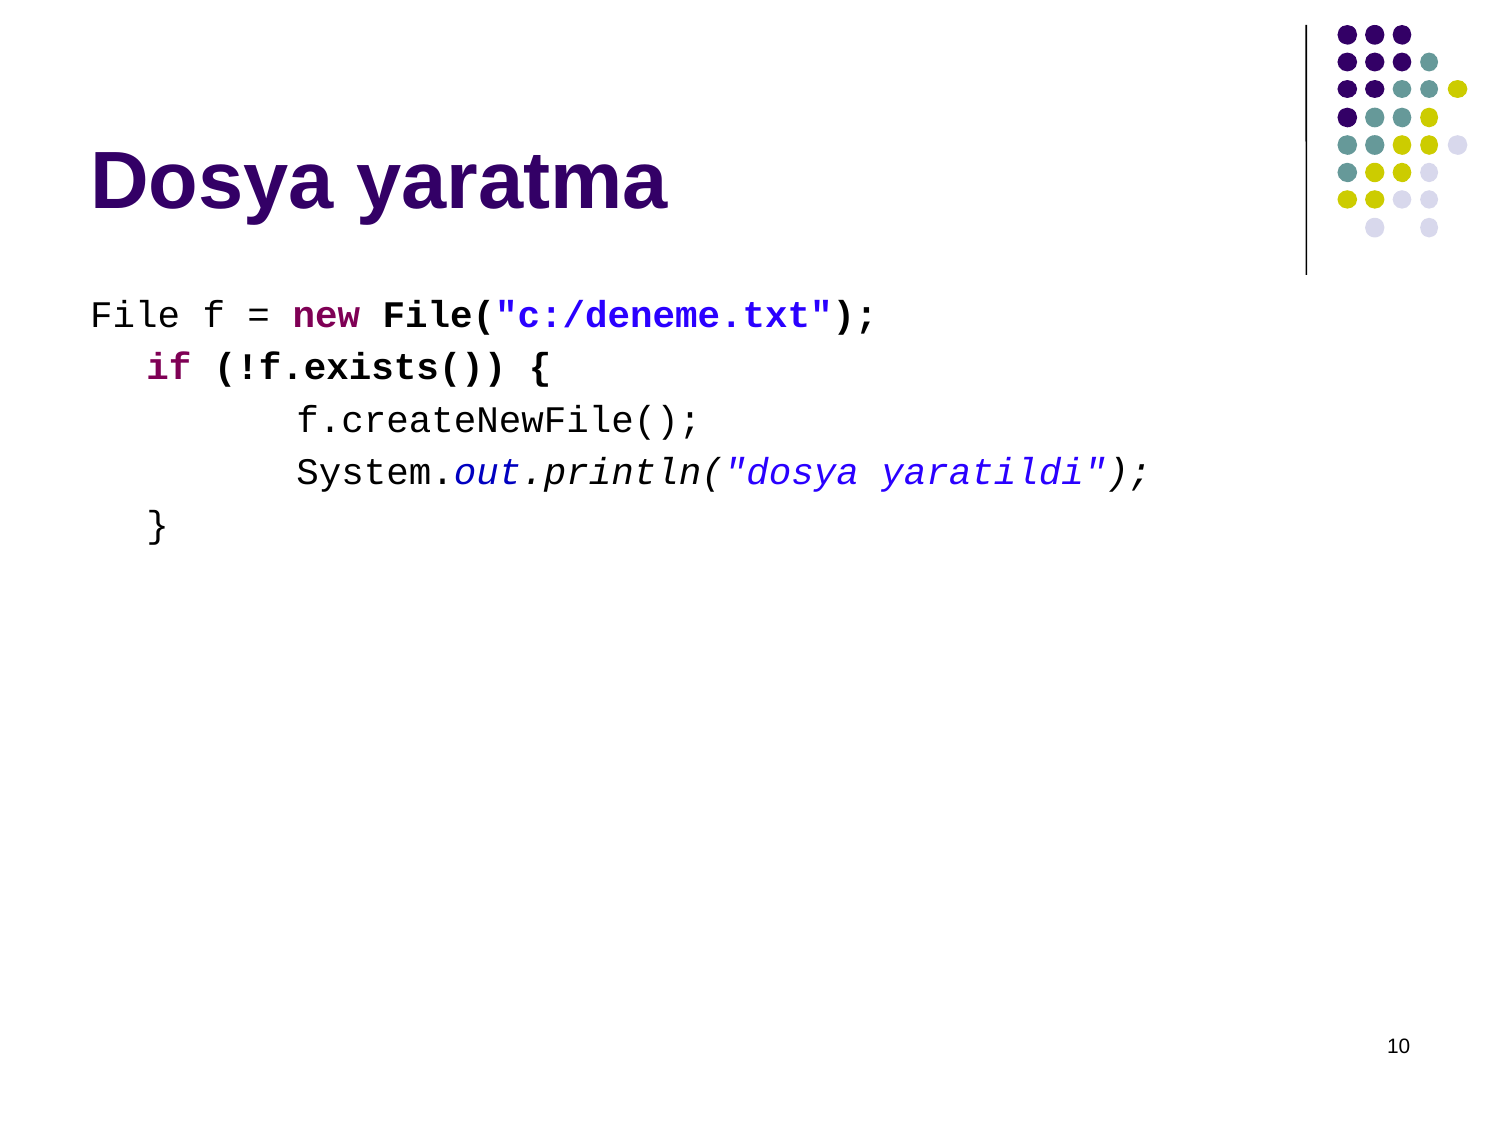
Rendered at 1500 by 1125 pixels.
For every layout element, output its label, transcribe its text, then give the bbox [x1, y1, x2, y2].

slide_number 10 [1074, 1024, 1426, 1101]
title Dosya yaratma [75, 20, 1313, 233]
list File f = new File("c:/deneme.txt"); if (!f.exists()) { f.createNewFile(); System.out.println("dosya yaratildi"); } [75, 282, 1425, 1006]
